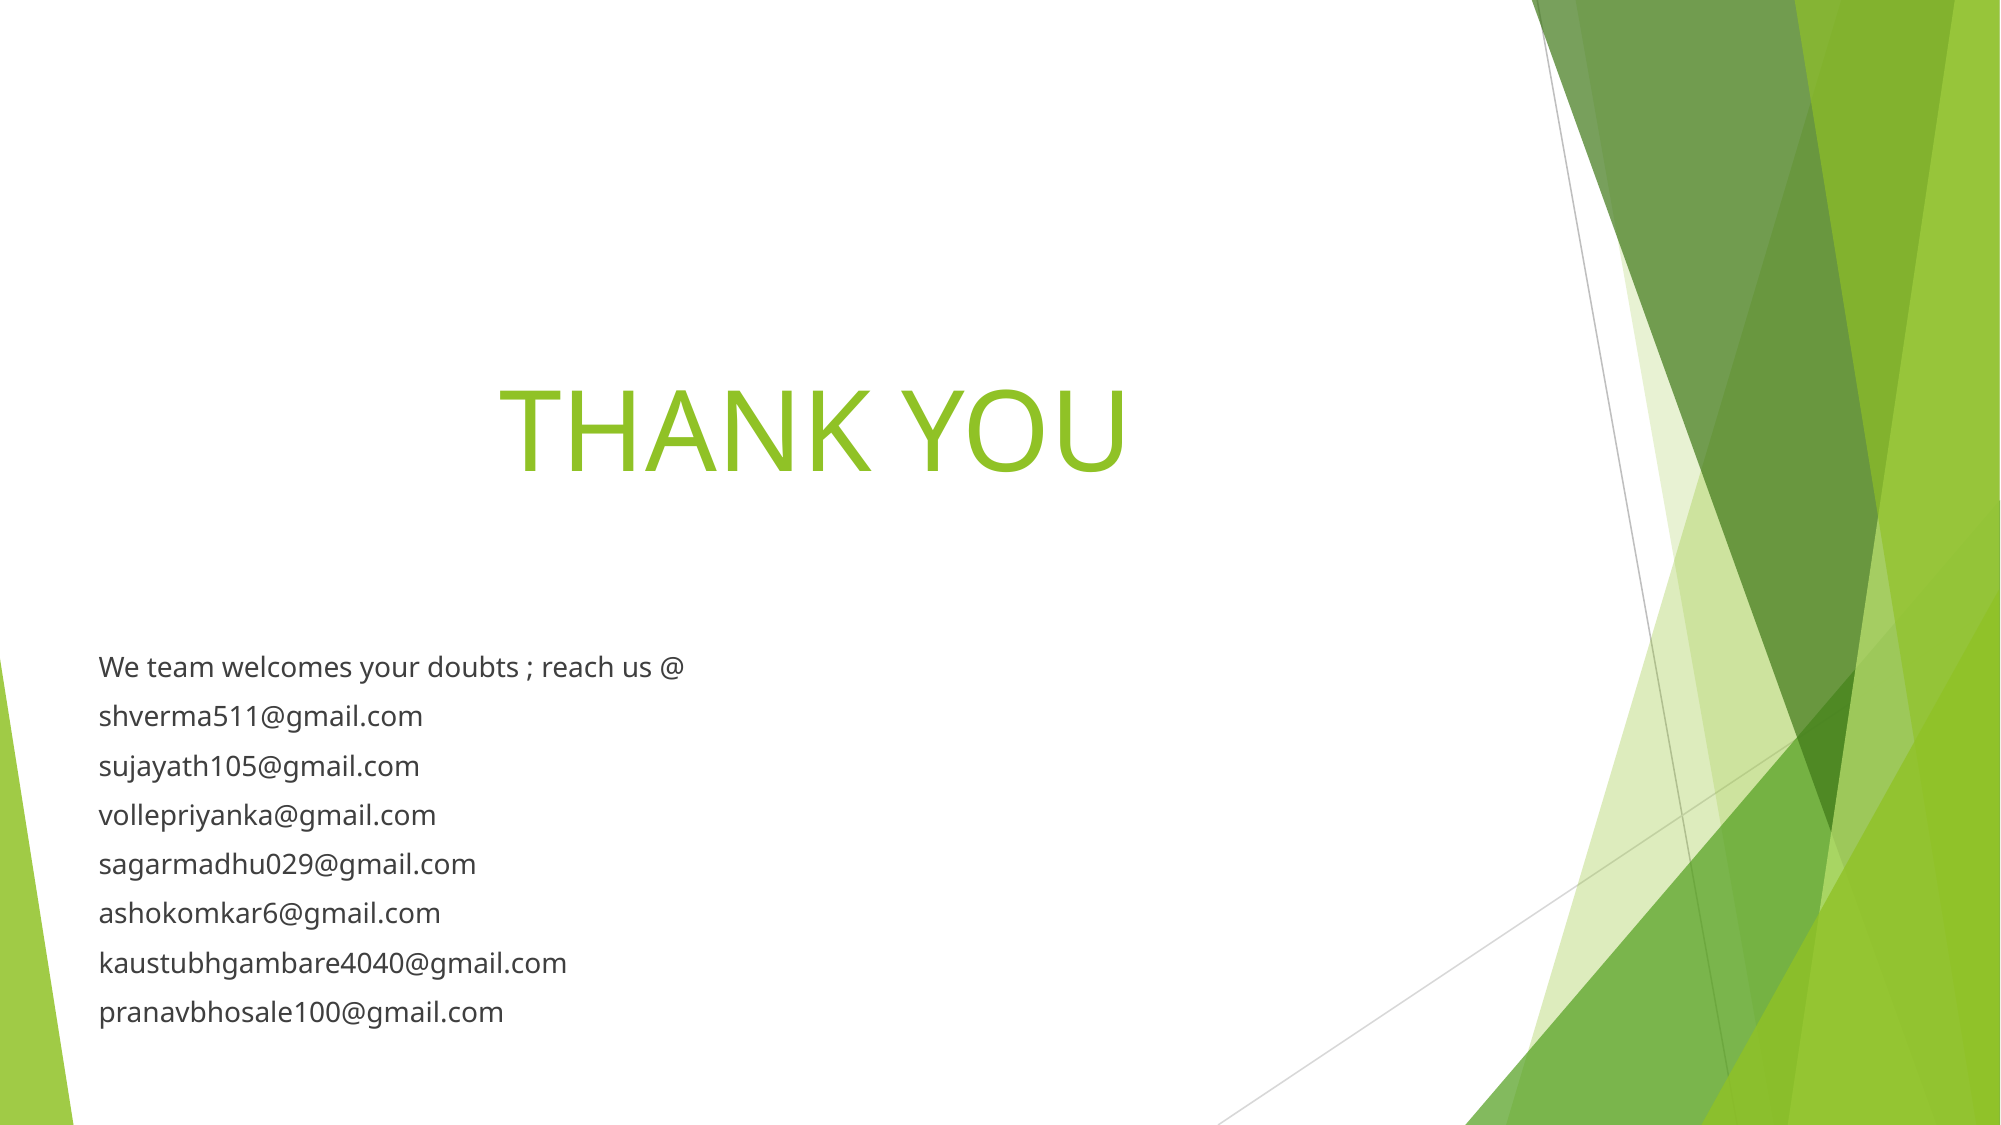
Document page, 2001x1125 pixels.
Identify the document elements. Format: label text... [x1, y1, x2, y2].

title THANK YOU [111, 75, 1522, 502]
list We team welcomes your doubts ; reach us @ shverma511@gmail.com sujayath105@gmail.com vollepriyanka@gmail.com sagarmadhu029@gmail.com ashokomkar6@gmail.com kaustubhgambare4040@gmail.com pranavbhosale100@gmail.com [83, 641, 1612, 1037]
